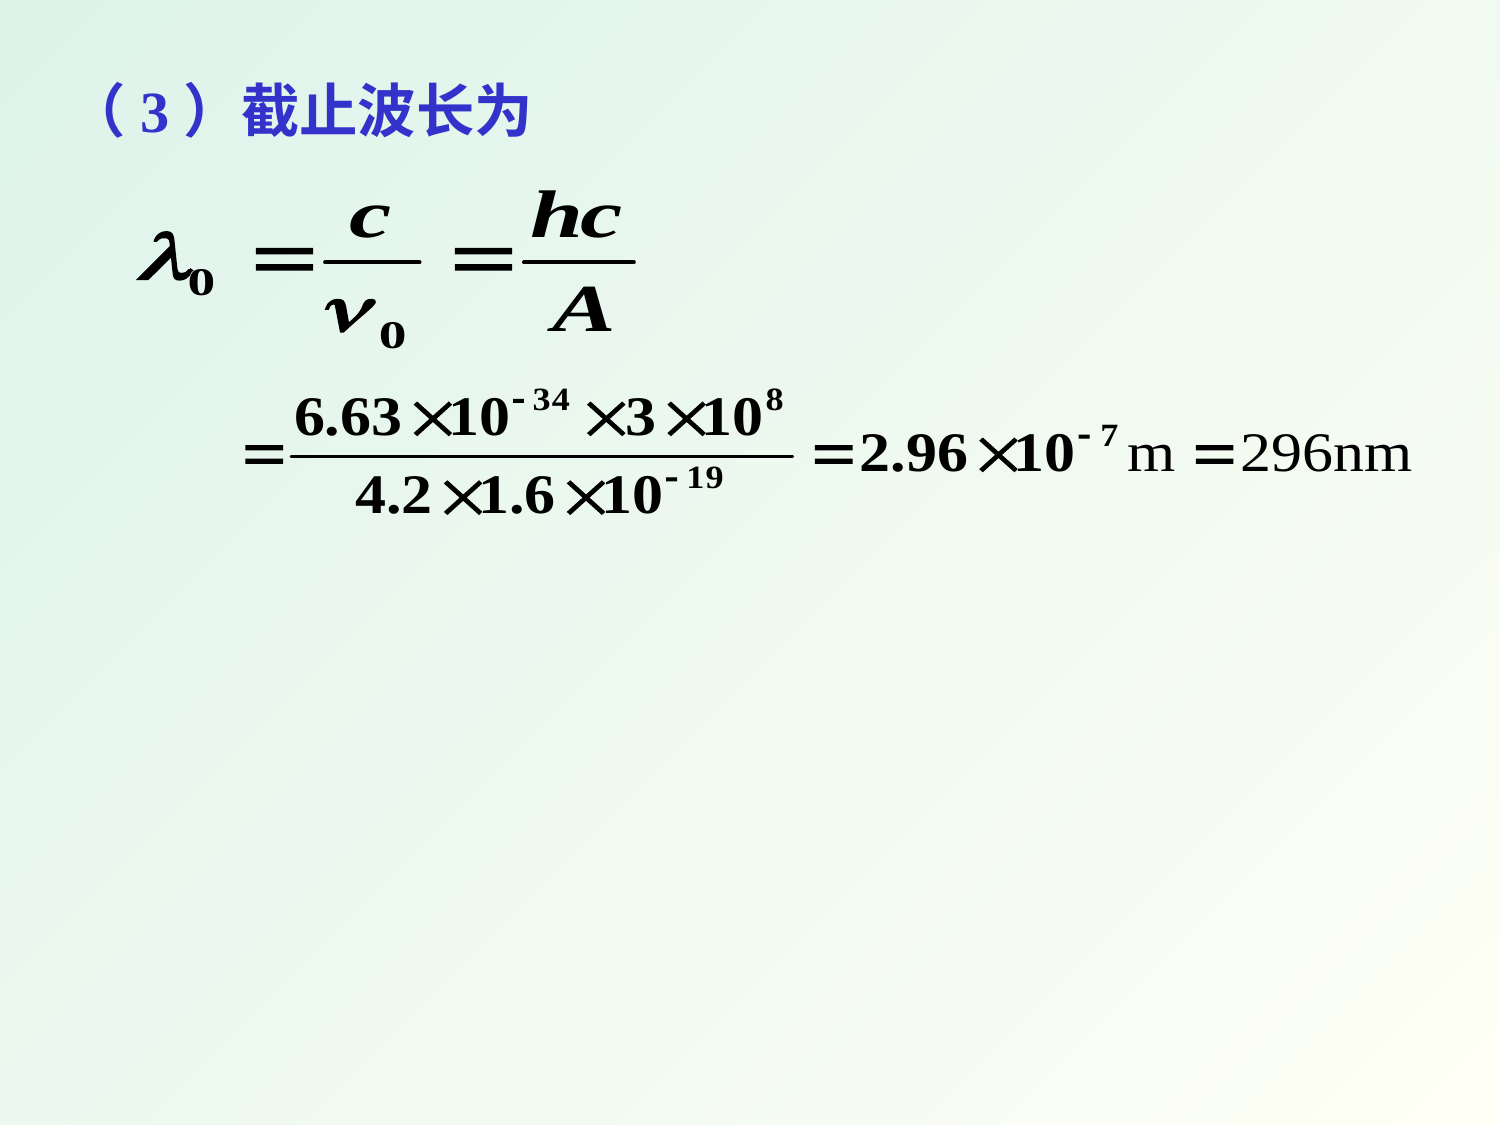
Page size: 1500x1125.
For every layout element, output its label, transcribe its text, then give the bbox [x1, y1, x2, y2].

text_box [229, 373, 1424, 528]
text_box （3）截止波长为 [53, 66, 1317, 152]
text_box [123, 172, 656, 364]
